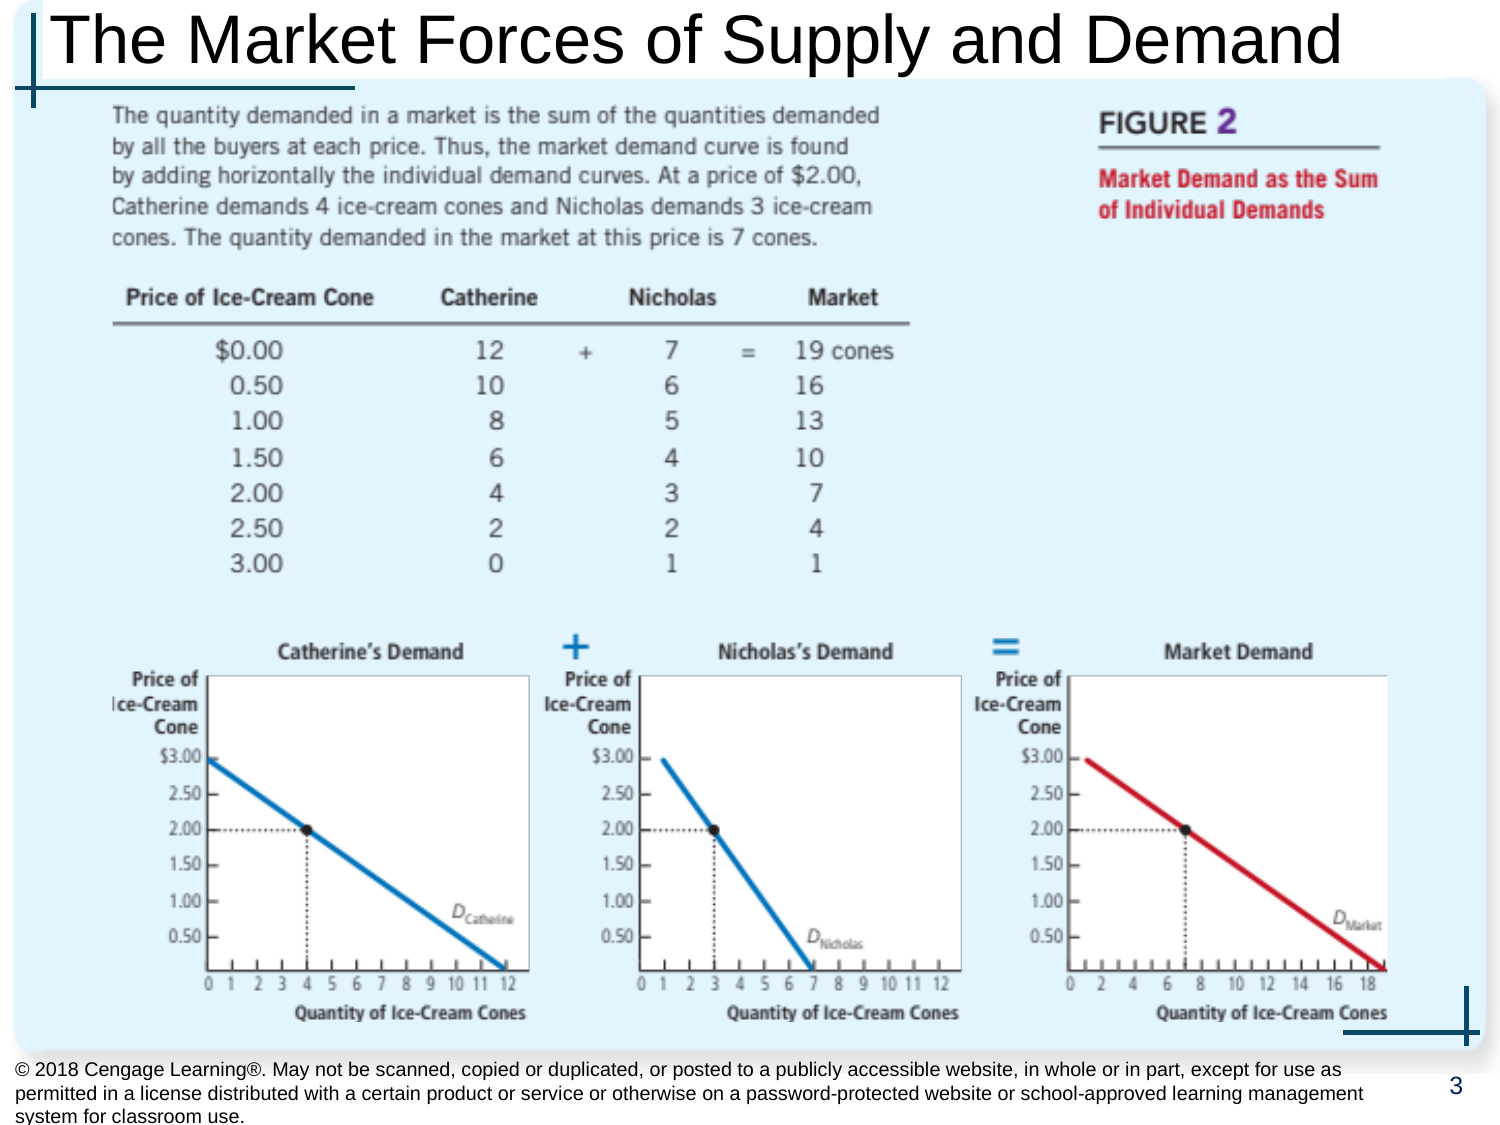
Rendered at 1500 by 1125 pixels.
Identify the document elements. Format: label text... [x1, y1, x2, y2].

title The Market Forces of Supply and Demand [34, 0, 1474, 73]
slide_number 3 [1414, 1060, 1500, 1125]
picture [0, 0, 1500, 1061]
footer © 2018 Cengage Learning®. May not be scanned, copied or duplicated, or posted to a publicly accessible website, in whole or in part, except for use as permitted in a license distributed with a certain product or service or otherwise on a password-protected website or school-approved learning management system for classroom use. [0, 1050, 1414, 1125]
